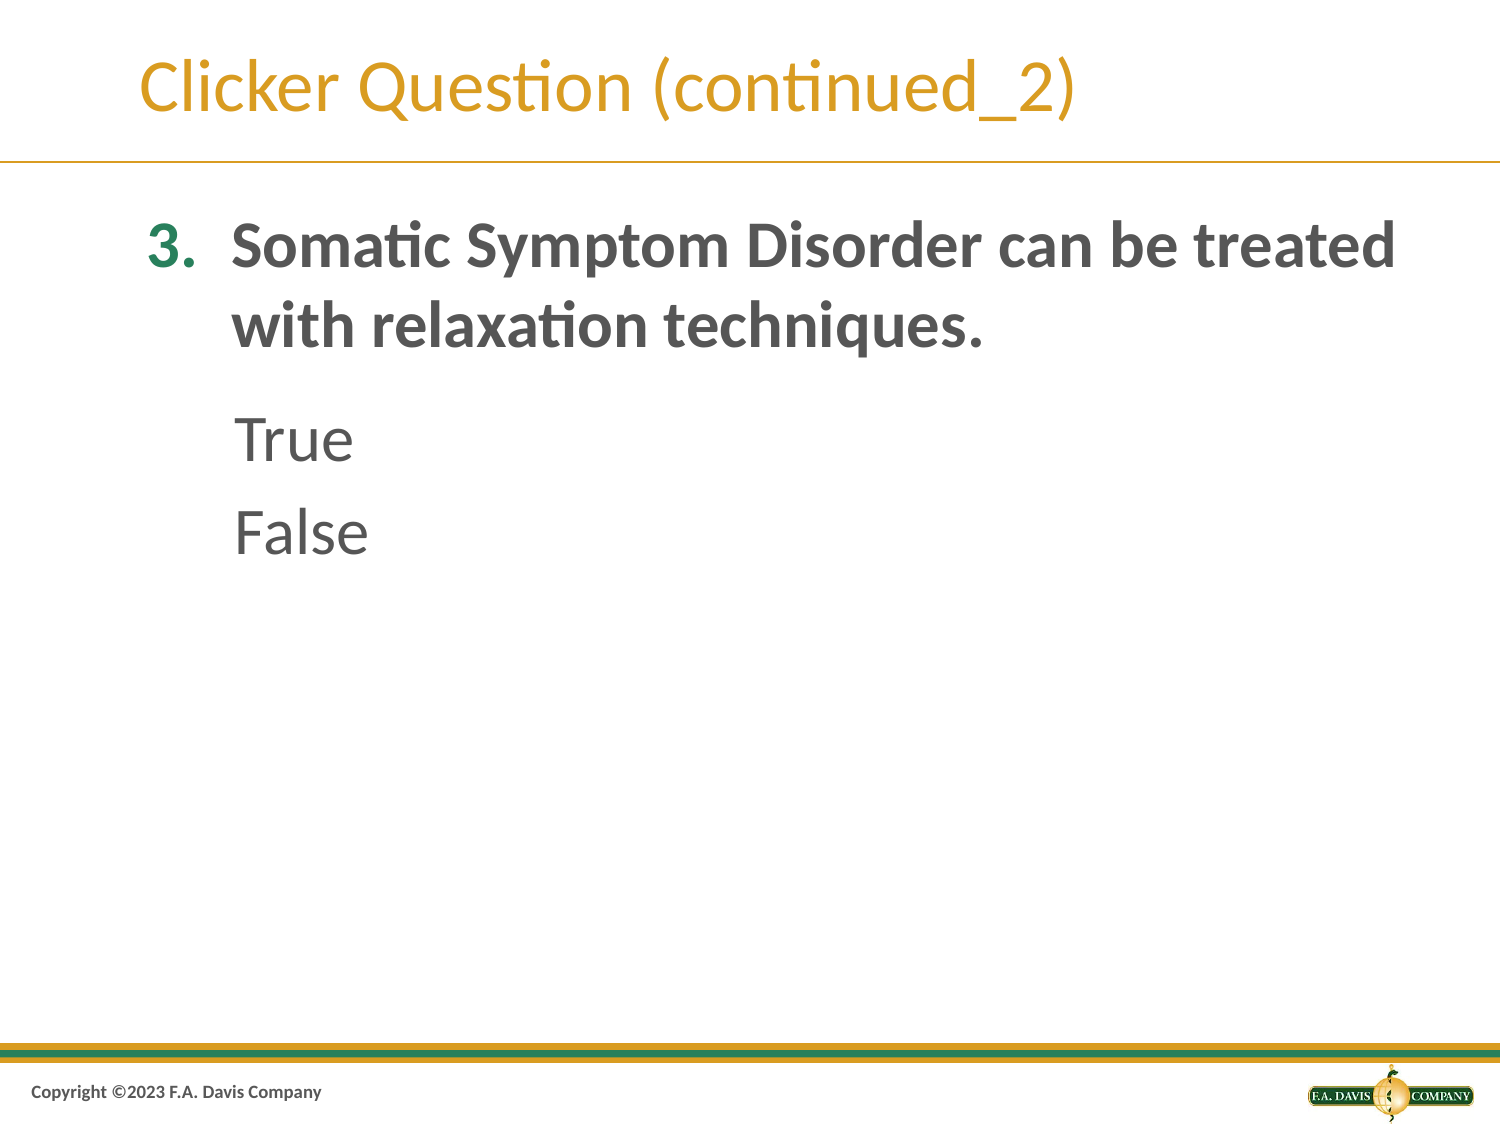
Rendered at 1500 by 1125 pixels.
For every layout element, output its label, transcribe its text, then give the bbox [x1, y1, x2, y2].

list Somatic Symptom Disorder can be treated with relaxation techniques. [75, 193, 1475, 363]
title Clicker Question (continued_2) [124, 38, 1475, 136]
picture [0, 1043, 1500, 1050]
picture [0, 1058, 1500, 1063]
picture [1308, 1064, 1474, 1124]
list True False [162, 387, 1475, 663]
